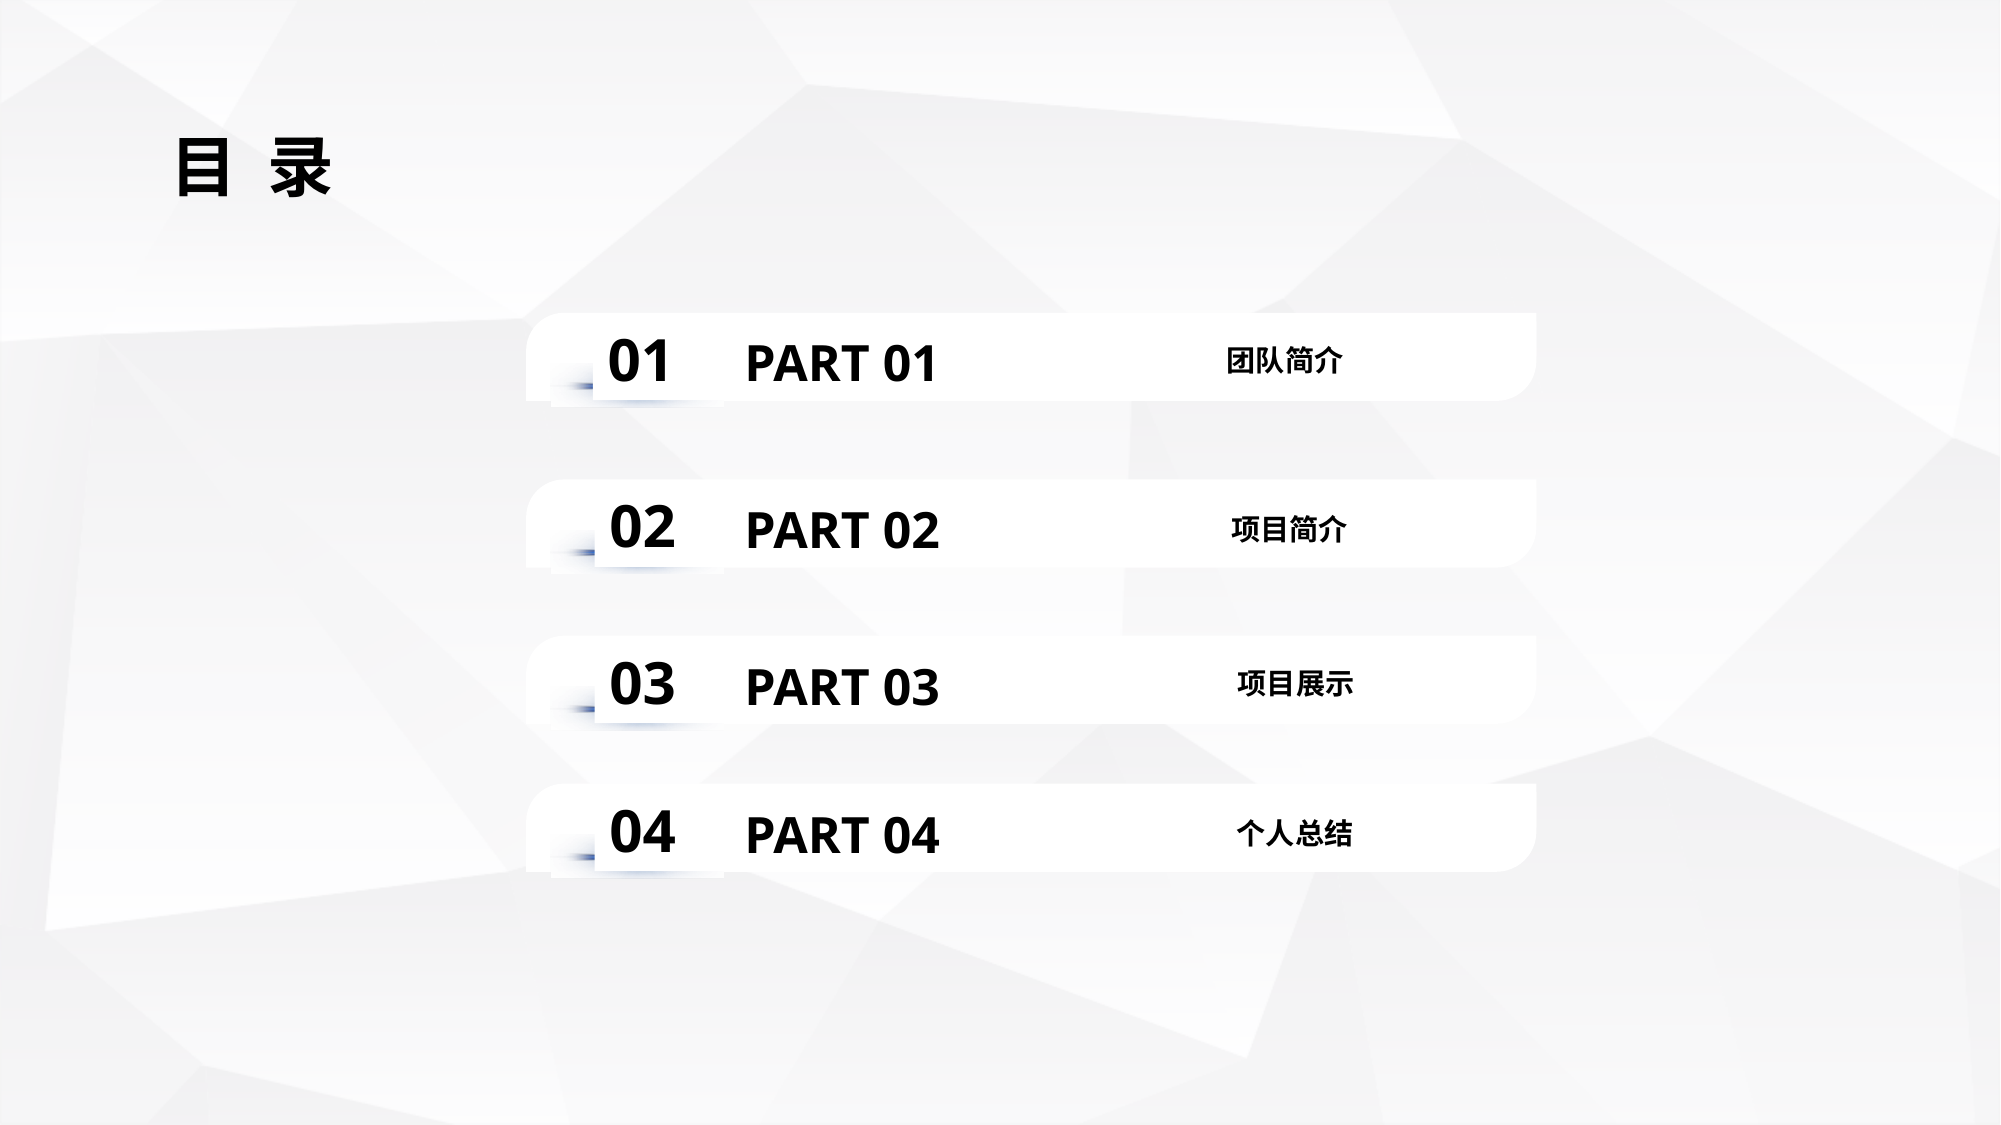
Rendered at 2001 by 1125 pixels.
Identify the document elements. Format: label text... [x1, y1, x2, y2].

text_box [526, 479, 1537, 574]
text_box 目 录 [155, 116, 436, 212]
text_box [526, 635, 1537, 731]
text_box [526, 783, 1537, 879]
picture [0, 0, 2001, 1125]
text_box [526, 312, 1537, 408]
